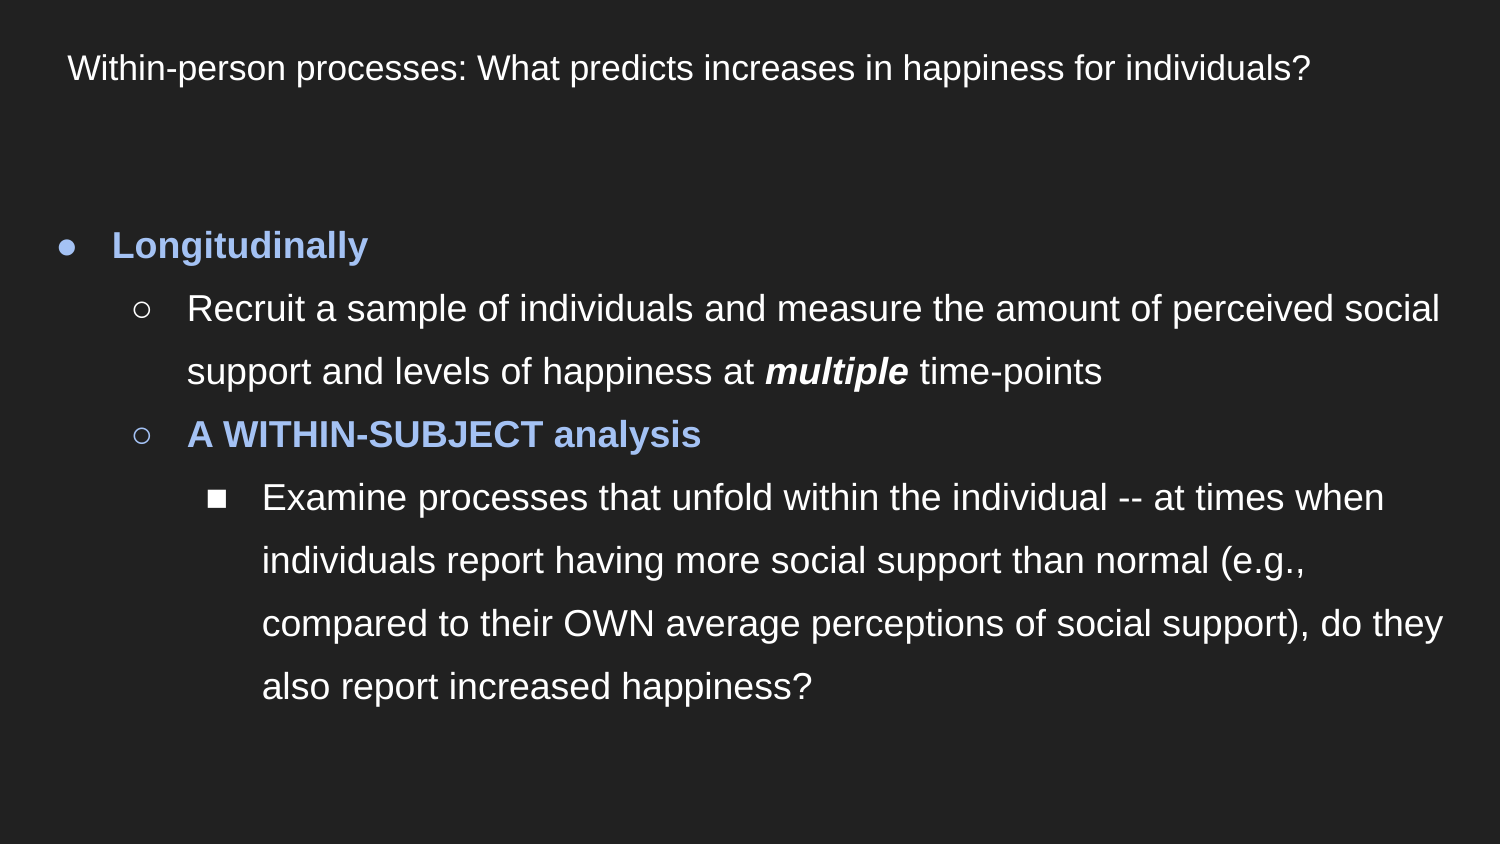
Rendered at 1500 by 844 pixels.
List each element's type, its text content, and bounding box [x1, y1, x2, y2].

list Longitudinally Recruit a sample of individuals and measure the amount of perceived social support and levels of happiness at multiple time-points A WITHIN-SUBJECT analysis Examine processes that unfold within the individual -- at times when individuals report having more social support than normal (e.g., compared to their OWN average perceptions of social support), do they also report increased happiness? [21, 189, 1481, 827]
title Within-person processes: What predicts increases in happiness for individuals? [52, 32, 1450, 127]
